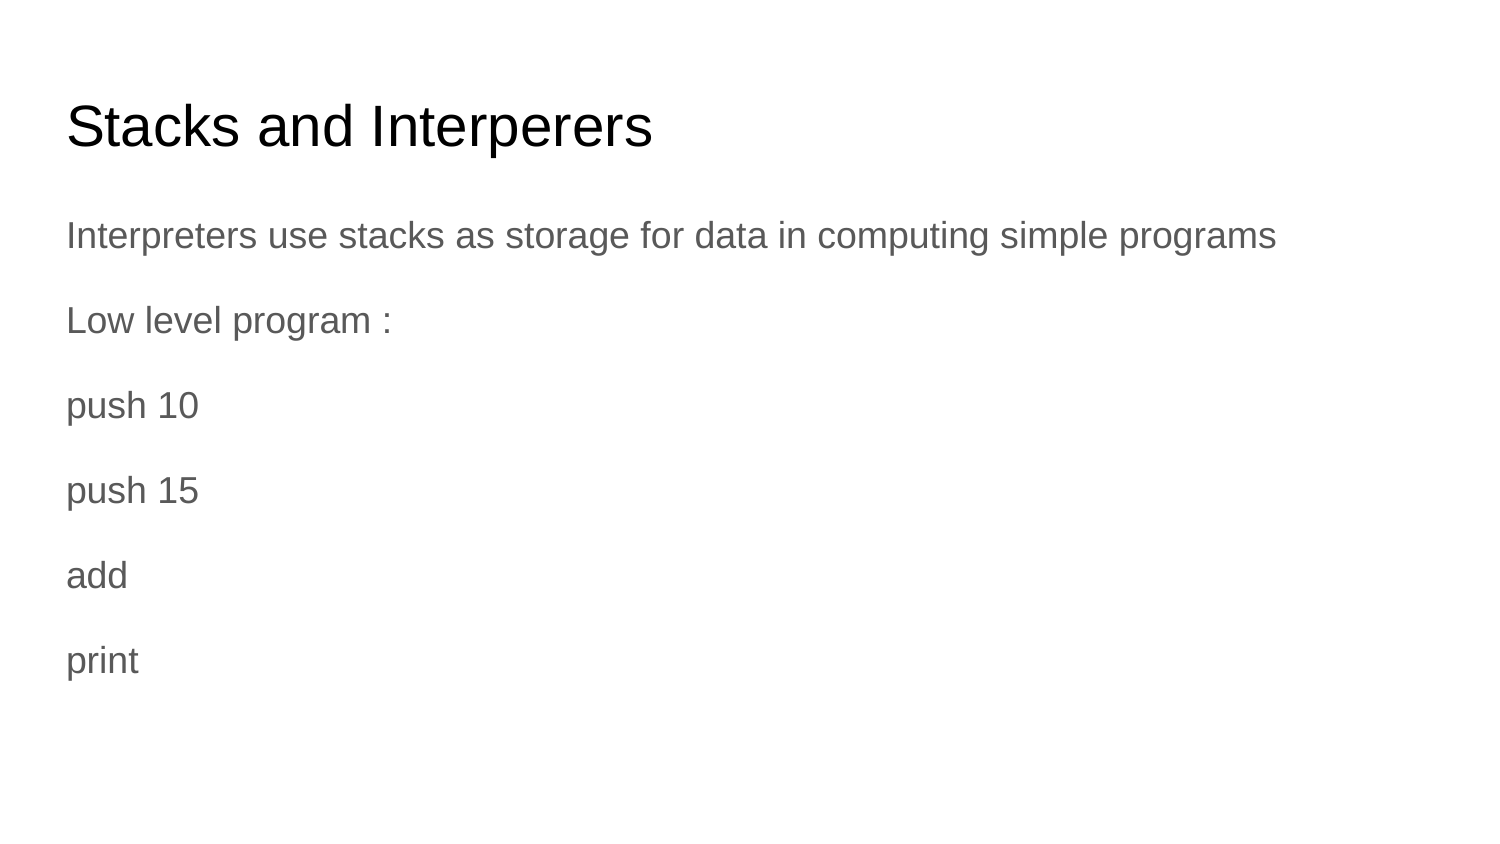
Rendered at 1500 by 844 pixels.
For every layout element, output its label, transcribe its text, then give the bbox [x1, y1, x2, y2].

title Stacks and Interperers [51, 72, 1449, 167]
list Interpreters use stacks as storage for data in computing simple programs Low level program : push 10 push 15 add print [51, 189, 1449, 750]
